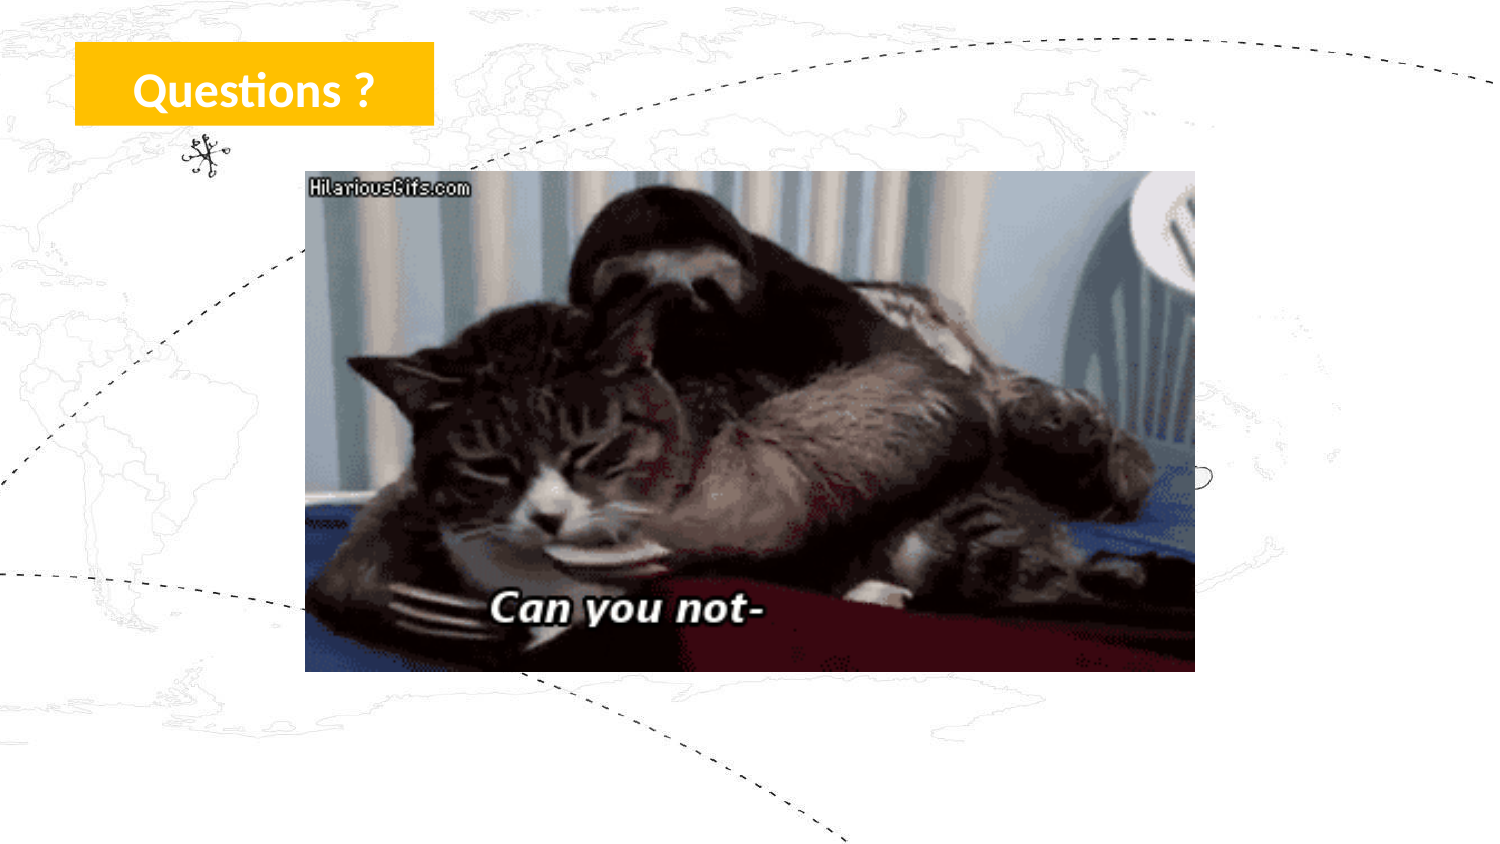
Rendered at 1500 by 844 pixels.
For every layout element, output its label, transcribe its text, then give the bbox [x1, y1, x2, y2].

picture [0, 0, 1500, 844]
title Questions ? [75, 42, 435, 126]
